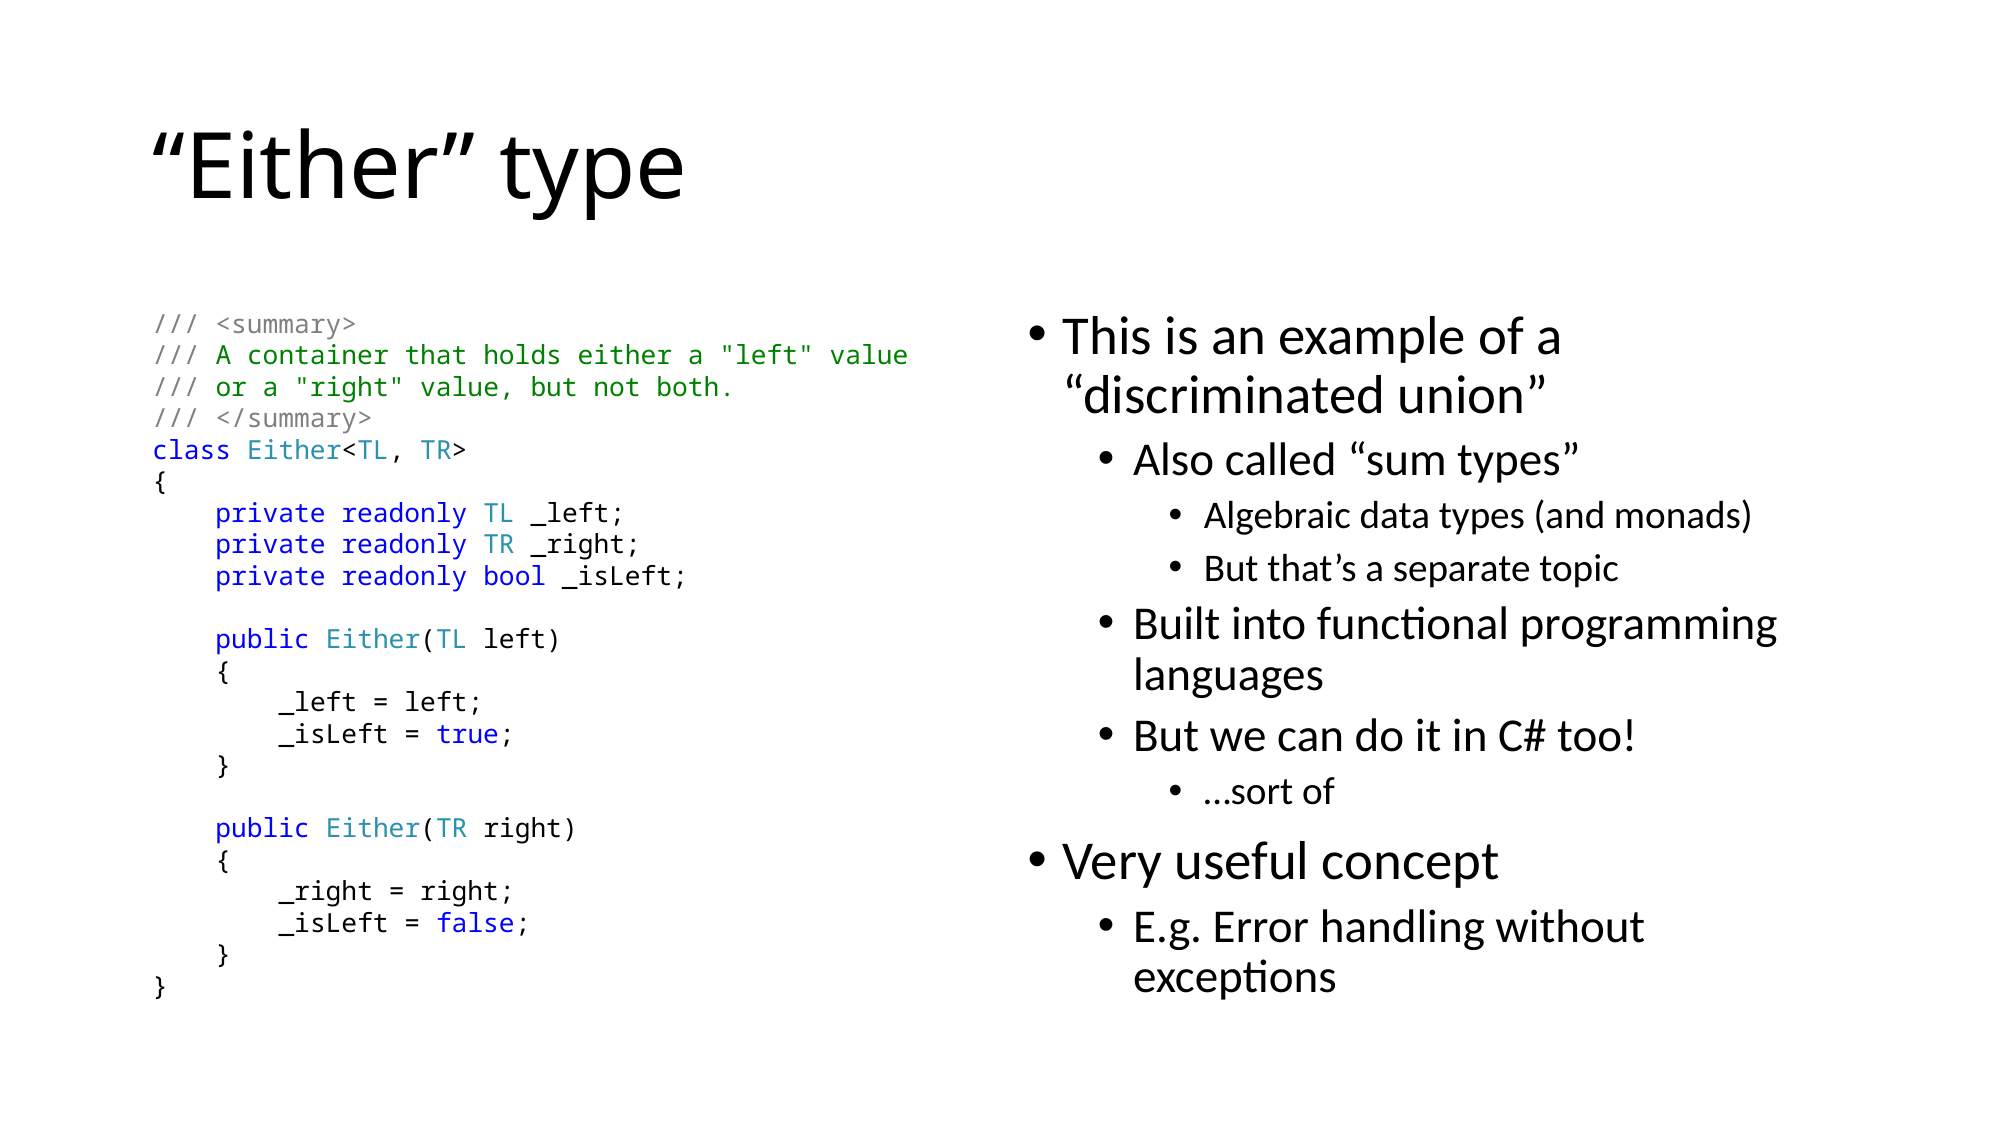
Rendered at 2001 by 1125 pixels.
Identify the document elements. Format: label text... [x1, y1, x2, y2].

list This is an example of a “discriminated union” Also called “sum types” Algebraic data types (and monads) But that’s a separate topic Built into functional programming languages But we can do it in C# too! …sort of Very useful concept E.g. Error handling without exceptions [1012, 299, 1863, 1014]
title “Either” type [137, 59, 1863, 278]
list /// <summary> /// A container that holds either a "left" value /// or a "right" value, but not both. /// </summary> class Either<TL, TR> { private readonly TL _left; private readonly TR _right; private readonly bool _isLeft; public Either(TL left) { _left = left; _isLeft = true; } public Either(TR right) { _right = right; _isLeft = false; } } [137, 299, 988, 1014]
